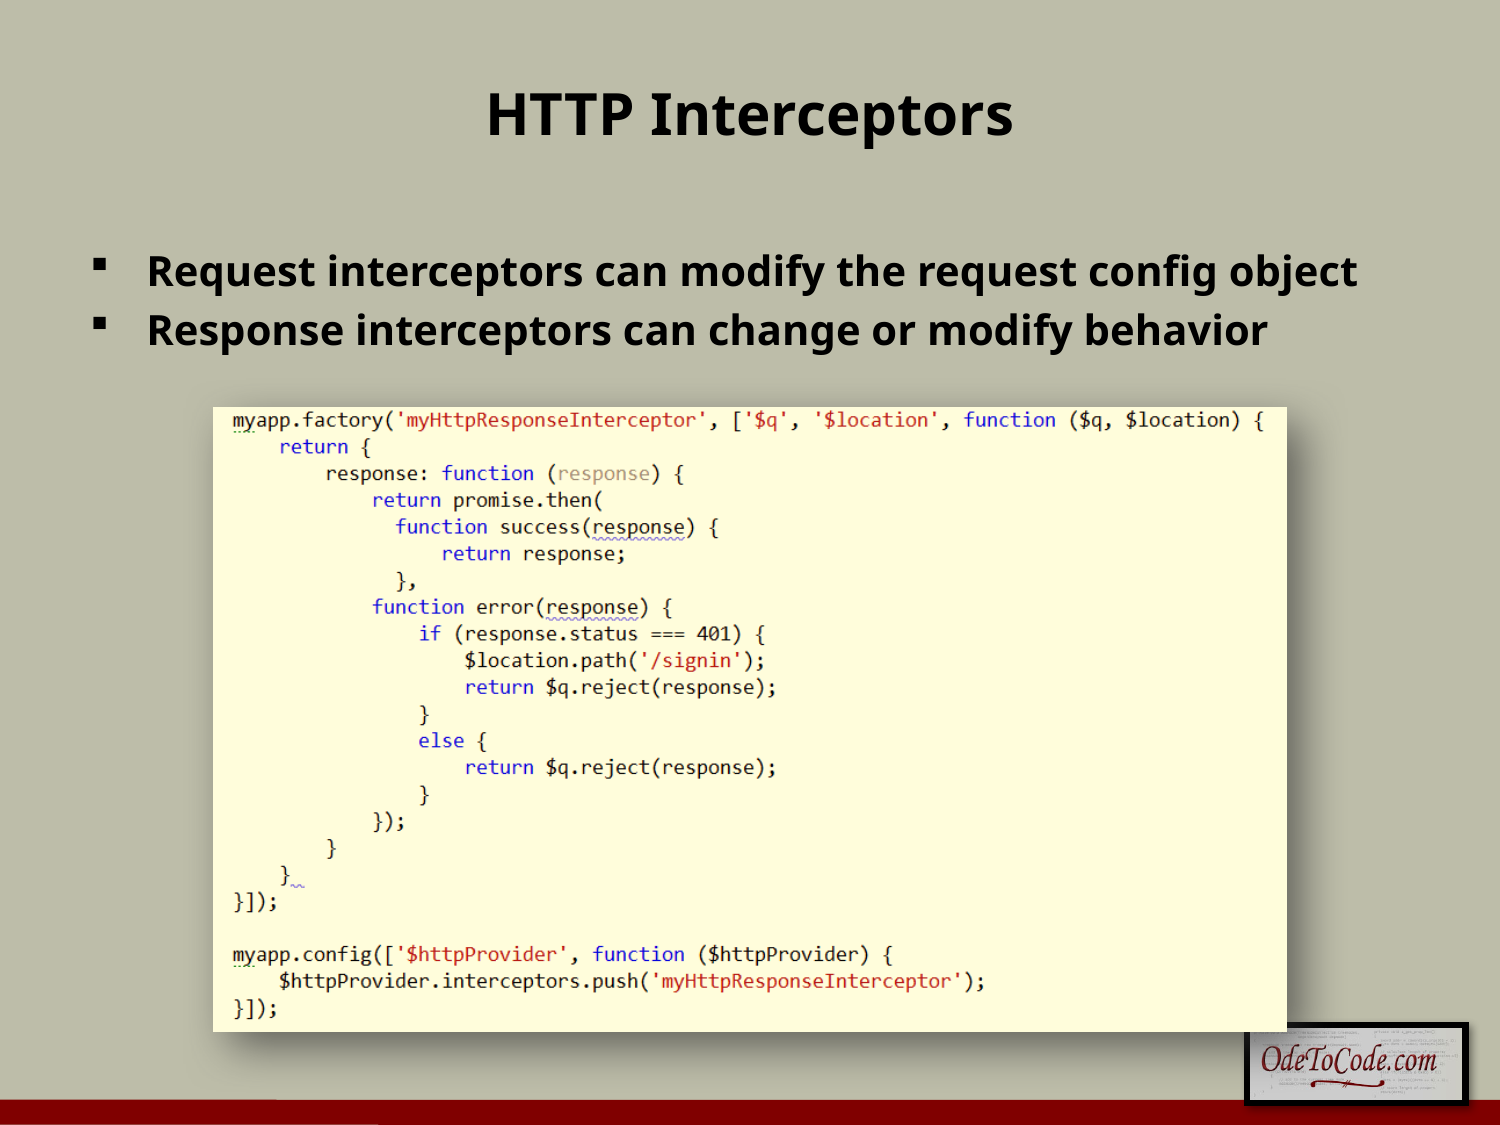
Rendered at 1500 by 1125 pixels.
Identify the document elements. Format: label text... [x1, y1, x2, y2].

title HTTP Interceptors [74, 49, 1426, 176]
picture [1250, 1028, 1462, 1100]
list Request interceptors can modify the request config object Response interceptors can change or modify behavior [74, 237, 1426, 976]
picture [213, 407, 1287, 1032]
